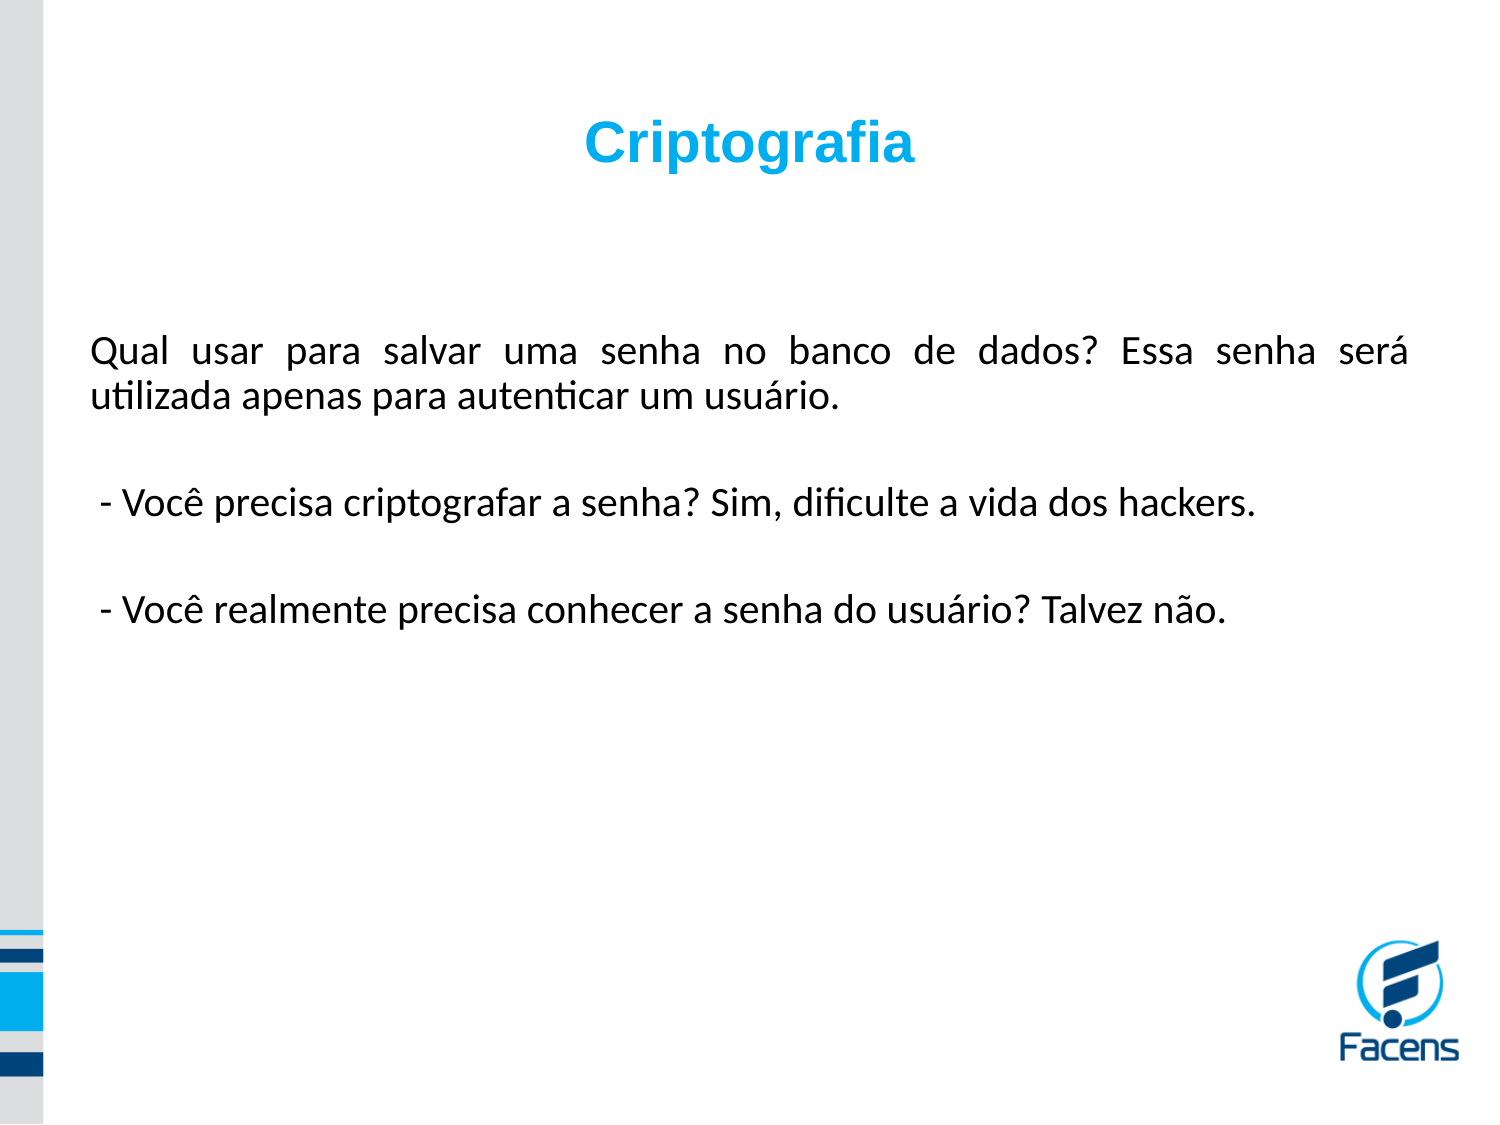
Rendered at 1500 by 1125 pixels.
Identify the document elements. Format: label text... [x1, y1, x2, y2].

picture [0, 0, 1500, 1125]
title Criptografia [75, 45, 1425, 233]
list Qual usar para salvar uma senha no banco de dados? Essa senha será utilizada apenas para autenticar um usuário. - Você precisa criptografar a senha? Sim, dificulte a vida dos hackers. - Você realmente precisa conhecer a senha do usuário? Talvez não. [75, 262, 1425, 1005]
